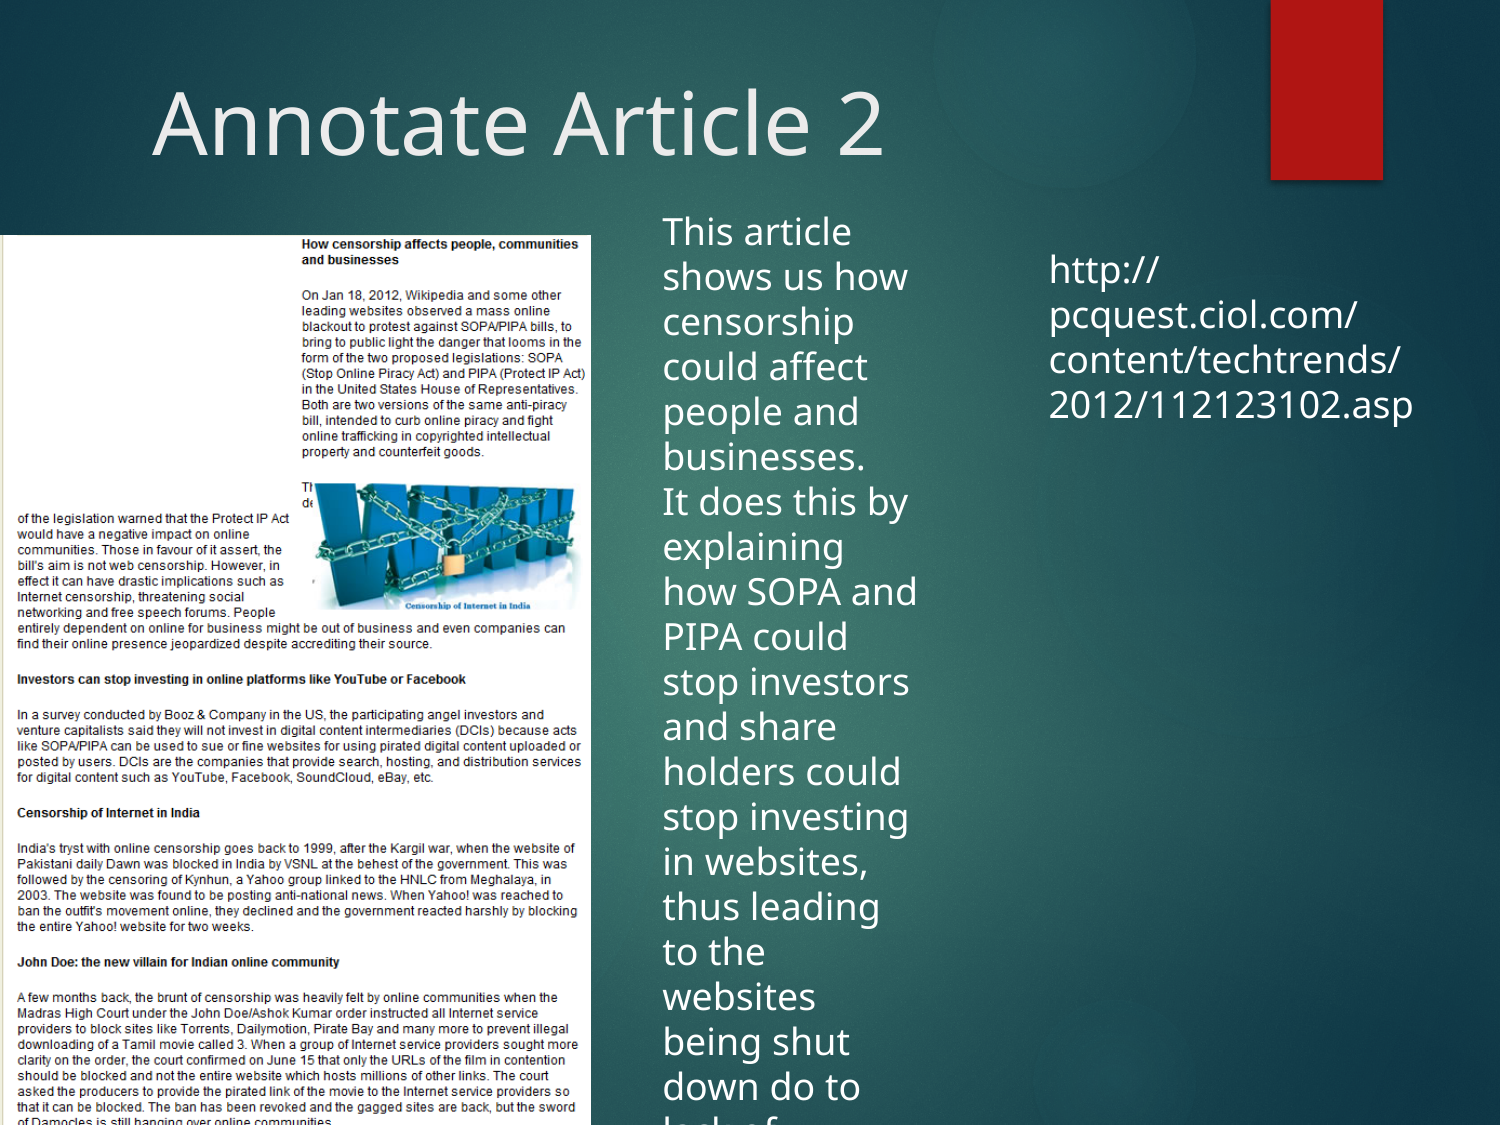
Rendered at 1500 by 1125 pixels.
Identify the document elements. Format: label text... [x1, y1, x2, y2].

text_box This article shows us how censorship could affect people and businesses. It does this by explaining how SOPA and PIPA could stop investors and share holders could stop investing in websites, thus leading to the websites being shut down do to lack of funding. [647, 201, 940, 1125]
picture [0, 235, 592, 1125]
title Annotate Article 2 [137, 59, 1471, 278]
text_box http://pcquest.ciol.com/content/techtrends/2012/112123102.asp [1033, 238, 1499, 434]
